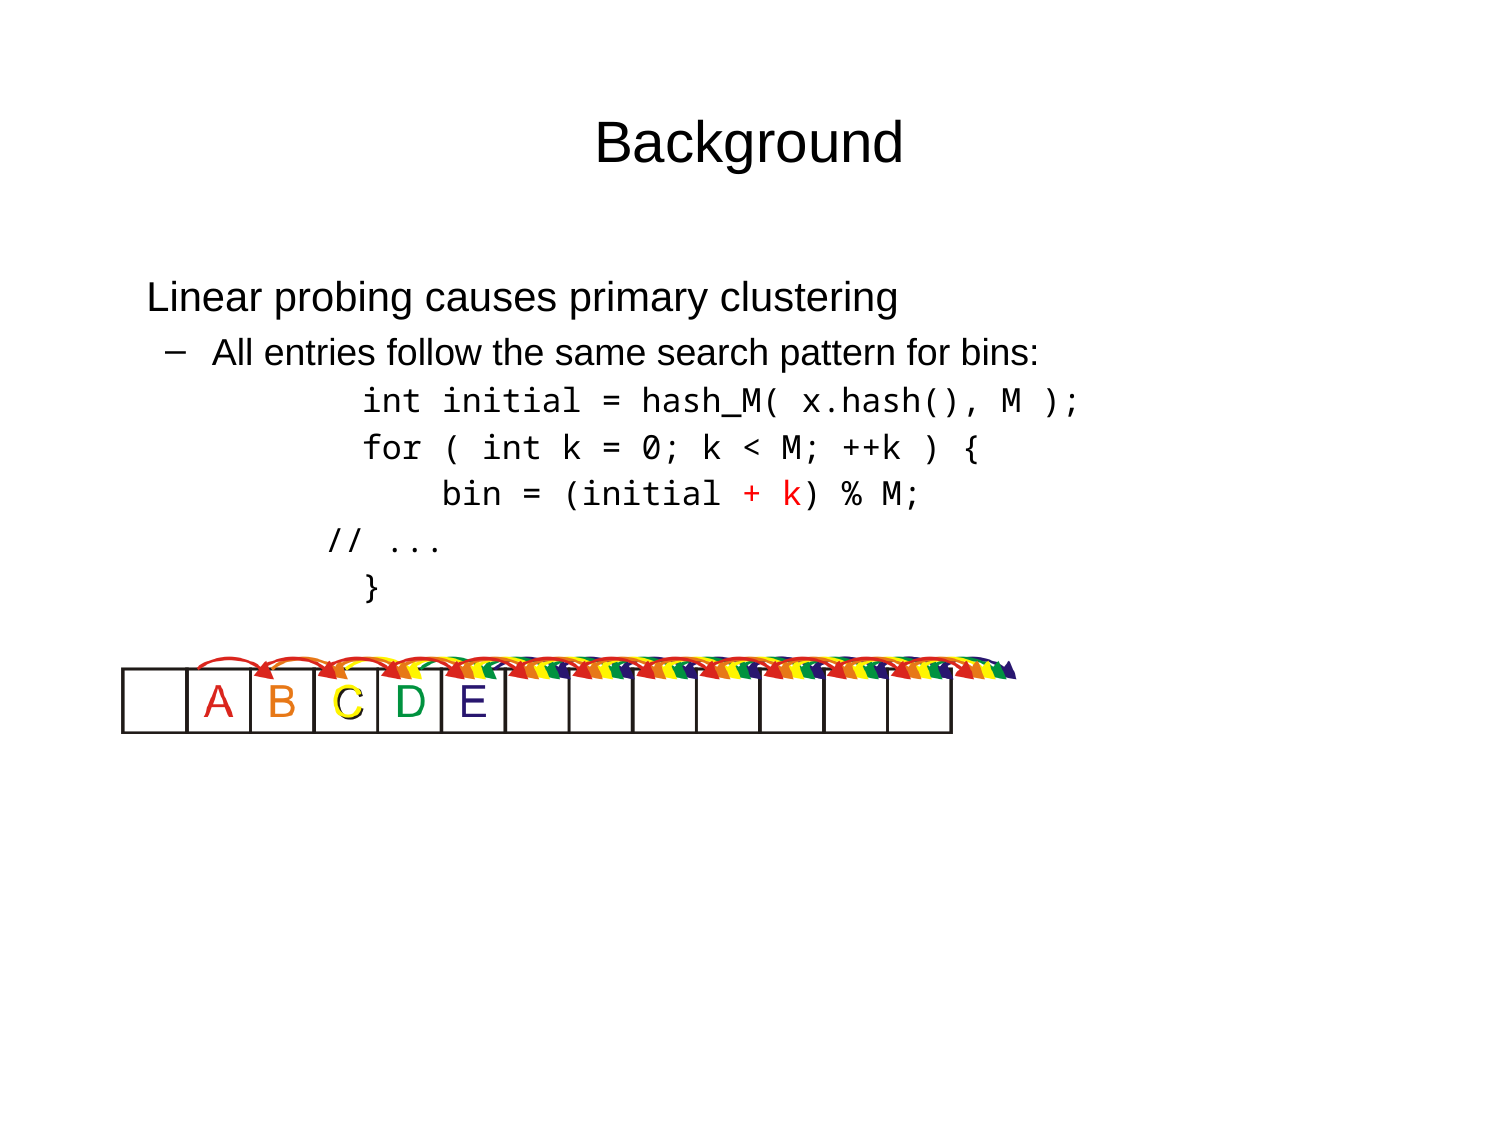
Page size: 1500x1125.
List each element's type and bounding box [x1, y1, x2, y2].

list [74, 262, 1426, 1006]
title [74, 44, 1426, 233]
picture [111, 562, 1386, 743]
